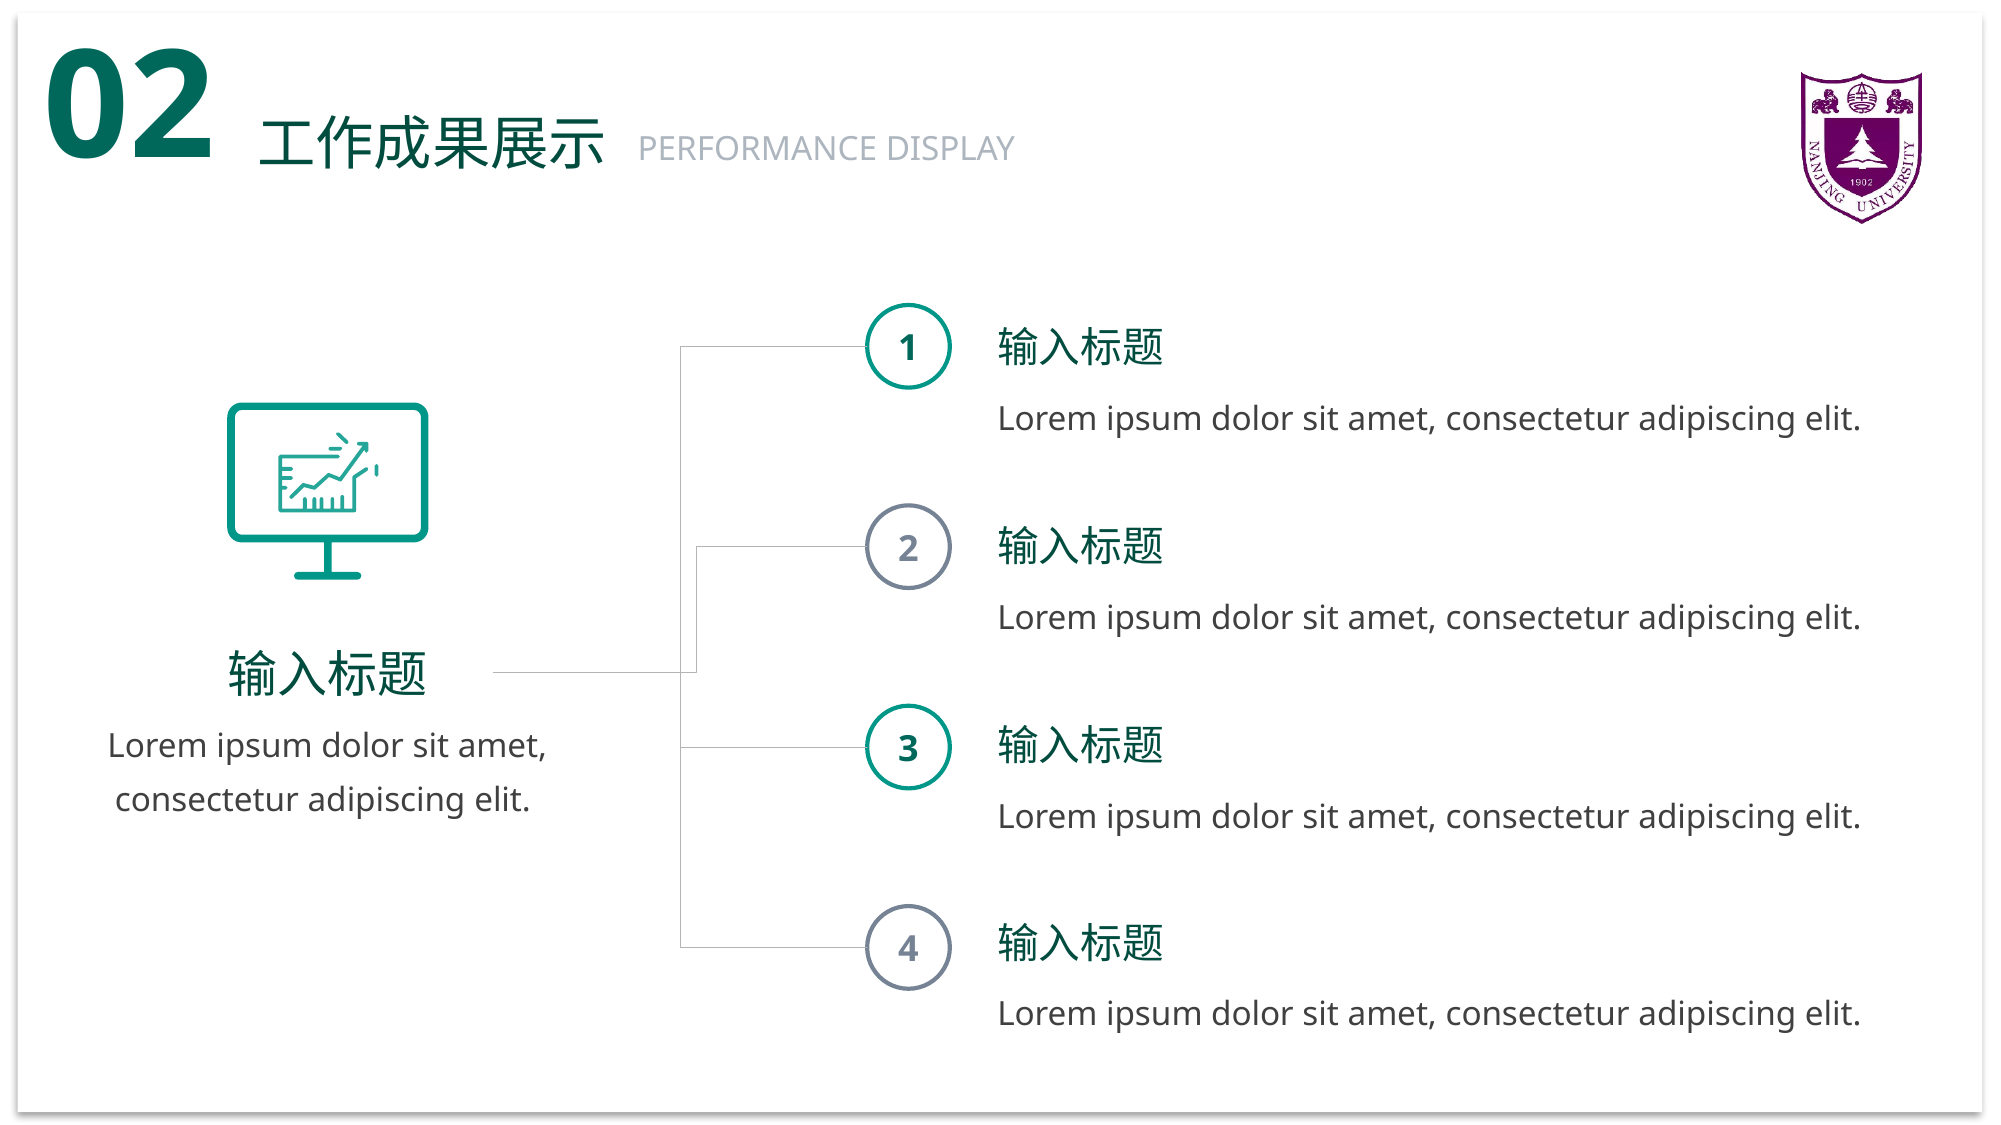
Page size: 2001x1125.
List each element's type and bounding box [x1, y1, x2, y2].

picture [1800, 72, 1922, 224]
text_box [45, 304, 1907, 1036]
text_box [29, 0, 1128, 197]
